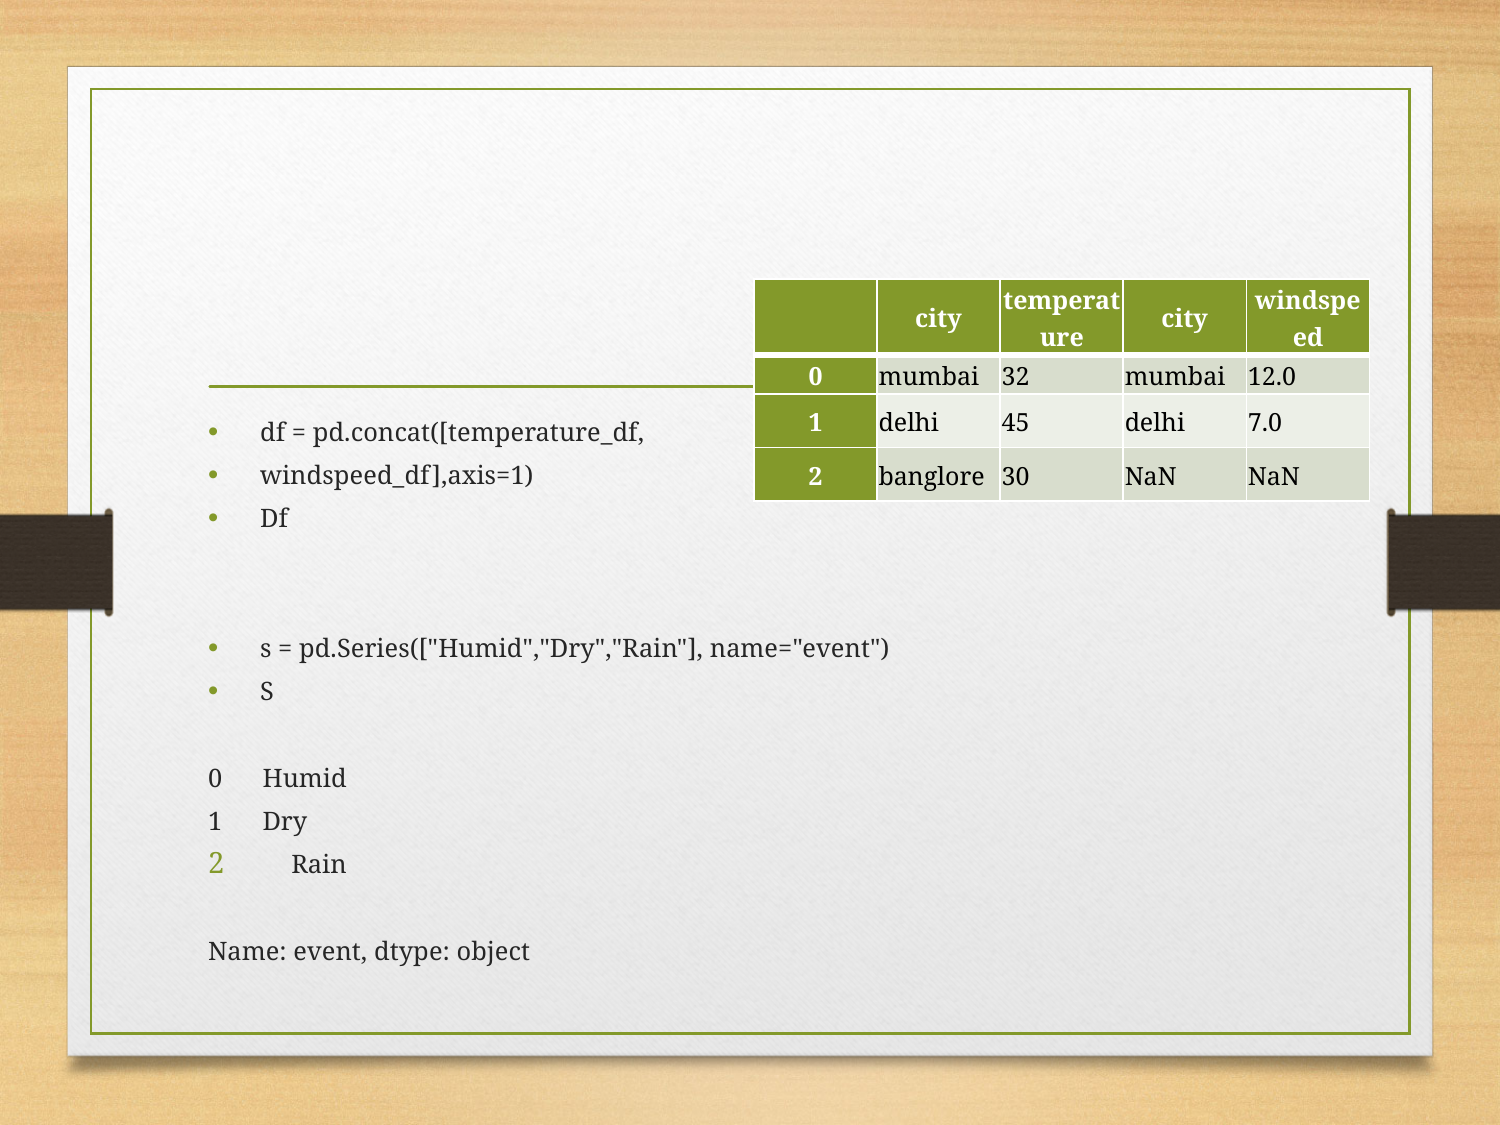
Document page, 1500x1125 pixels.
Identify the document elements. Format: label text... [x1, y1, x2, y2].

table_cell 0 [755, 358, 876, 393]
table_cell banglore [878, 448, 999, 500]
table_header windspeed [1247, 280, 1369, 352]
table_header temperature [1001, 280, 1122, 352]
table_header [755, 280, 876, 352]
list df = pd.concat([temperature_df, windspeed_df],axis=1) Df s = pd.Series(["Humid","Dry","Rain"], name="event") S 0 Humid 1 Dry Rain Name: event, dtype: object [193, 408, 1309, 974]
table_header city [1124, 280, 1246, 352]
table_cell 45 [1001, 395, 1122, 447]
table_cell 7.0 [1247, 395, 1369, 447]
table_cell mumbai [878, 358, 999, 393]
table_cell 2 [755, 448, 876, 500]
table_header city [878, 280, 999, 352]
table_cell NaN [1124, 448, 1246, 500]
table_cell NaN [1247, 448, 1369, 500]
table_cell 1 [755, 395, 876, 447]
table_cell 12.0 [1247, 358, 1369, 393]
table_cell delhi [878, 395, 999, 447]
table_cell 32 [1001, 358, 1122, 393]
table_cell 30 [1001, 448, 1122, 500]
table_cell mumbai [1124, 358, 1246, 393]
table_cell delhi [1124, 395, 1246, 447]
picture [0, 0, 1500, 1125]
